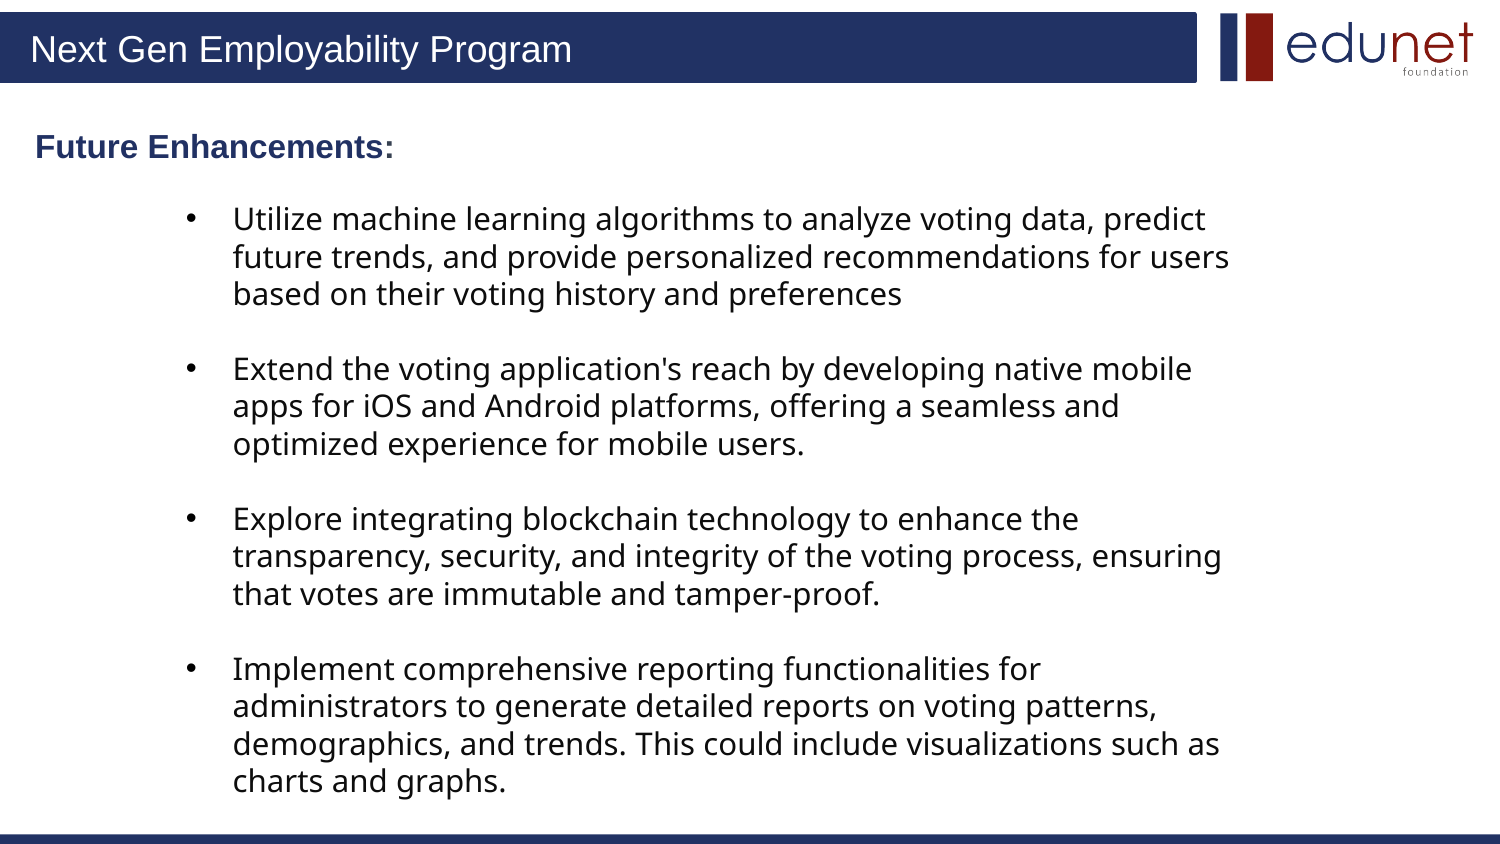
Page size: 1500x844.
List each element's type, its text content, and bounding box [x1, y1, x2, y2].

picture [1279, 14, 1482, 83]
title Future Enhancements: [35, 118, 1417, 208]
text_box Utilize machine learning algorithms to analyze voting data, predict future trends, and provide personalized recommendations for users based on their voting history and preferences Extend the voting application's reach by developing native mobile apps for iOS and Android platforms, offering a seamless and optimized experience for mobile users. Explore integrating blockchain technology to enhance the transparency, security, and integrity of the voting process, ensuring that votes are immutable and tamper-proof. Implement comprehensive reporting functionalities for administrators to generate detailed reports on voting patterns, demographics, and trends. This could include visualizations such as charts and graphs. [171, 192, 1280, 806]
